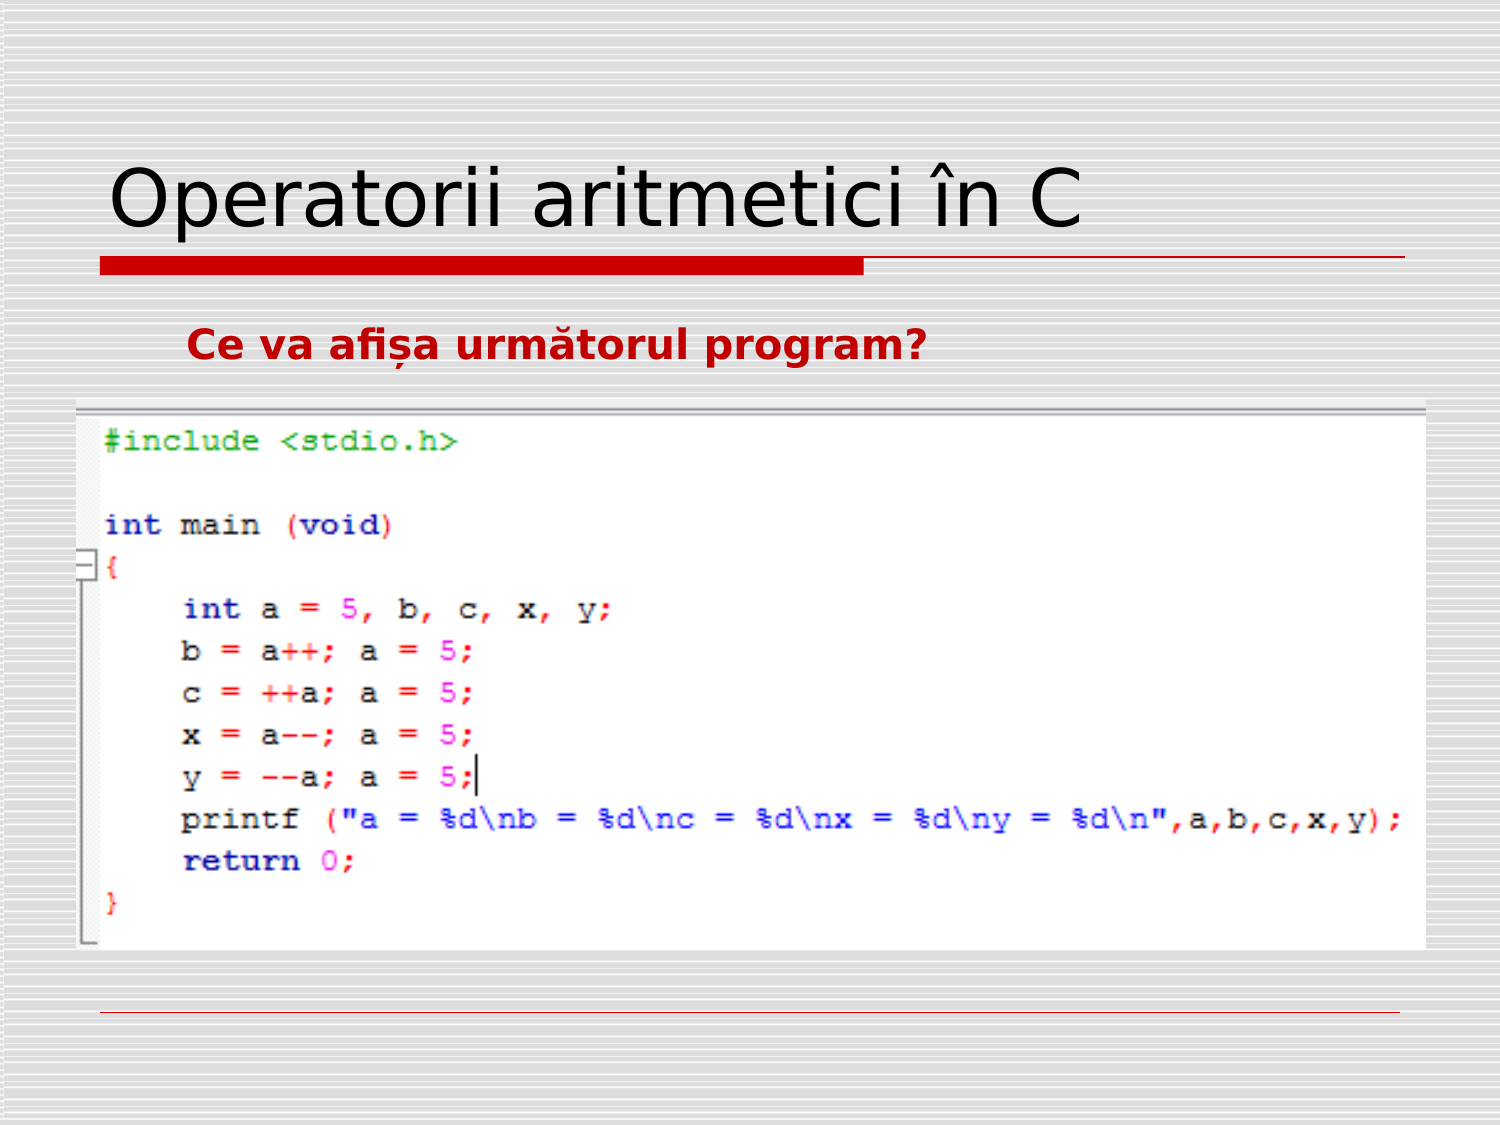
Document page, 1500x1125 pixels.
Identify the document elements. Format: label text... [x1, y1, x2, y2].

picture [0, 0, 1500, 1125]
title Operatorii aritmetici în C [106, 144, 1297, 310]
text_box Ce va afișa următorul program? [106, 310, 1425, 368]
